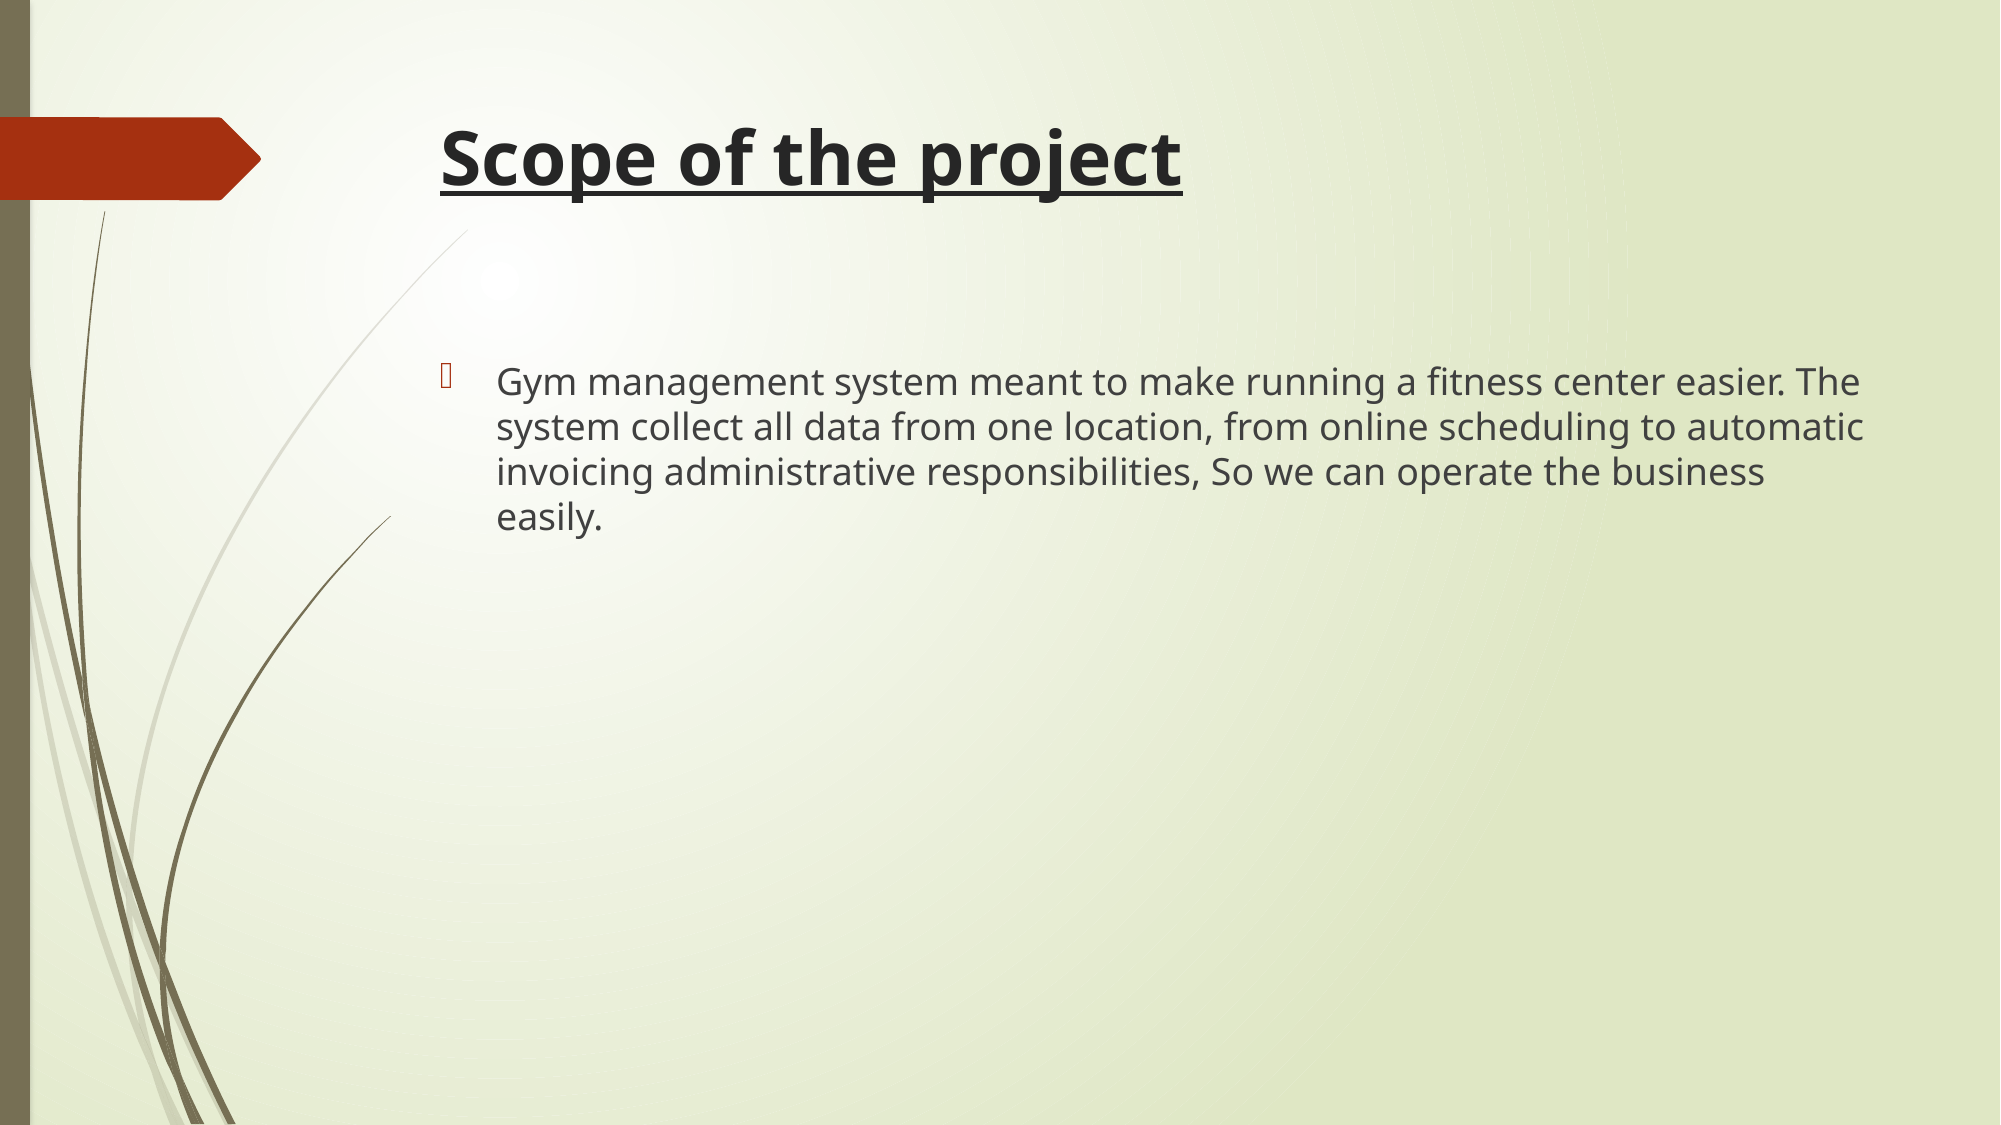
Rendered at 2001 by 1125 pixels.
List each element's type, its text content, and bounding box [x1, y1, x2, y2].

list Gym management system meant to make running a fitness center easier. The system collect all data from one location, from online scheduling to automatic invoicing administrative responsibilities, So we can operate the business easily. [424, 350, 1888, 970]
title Scope of the project [425, 102, 1888, 313]
